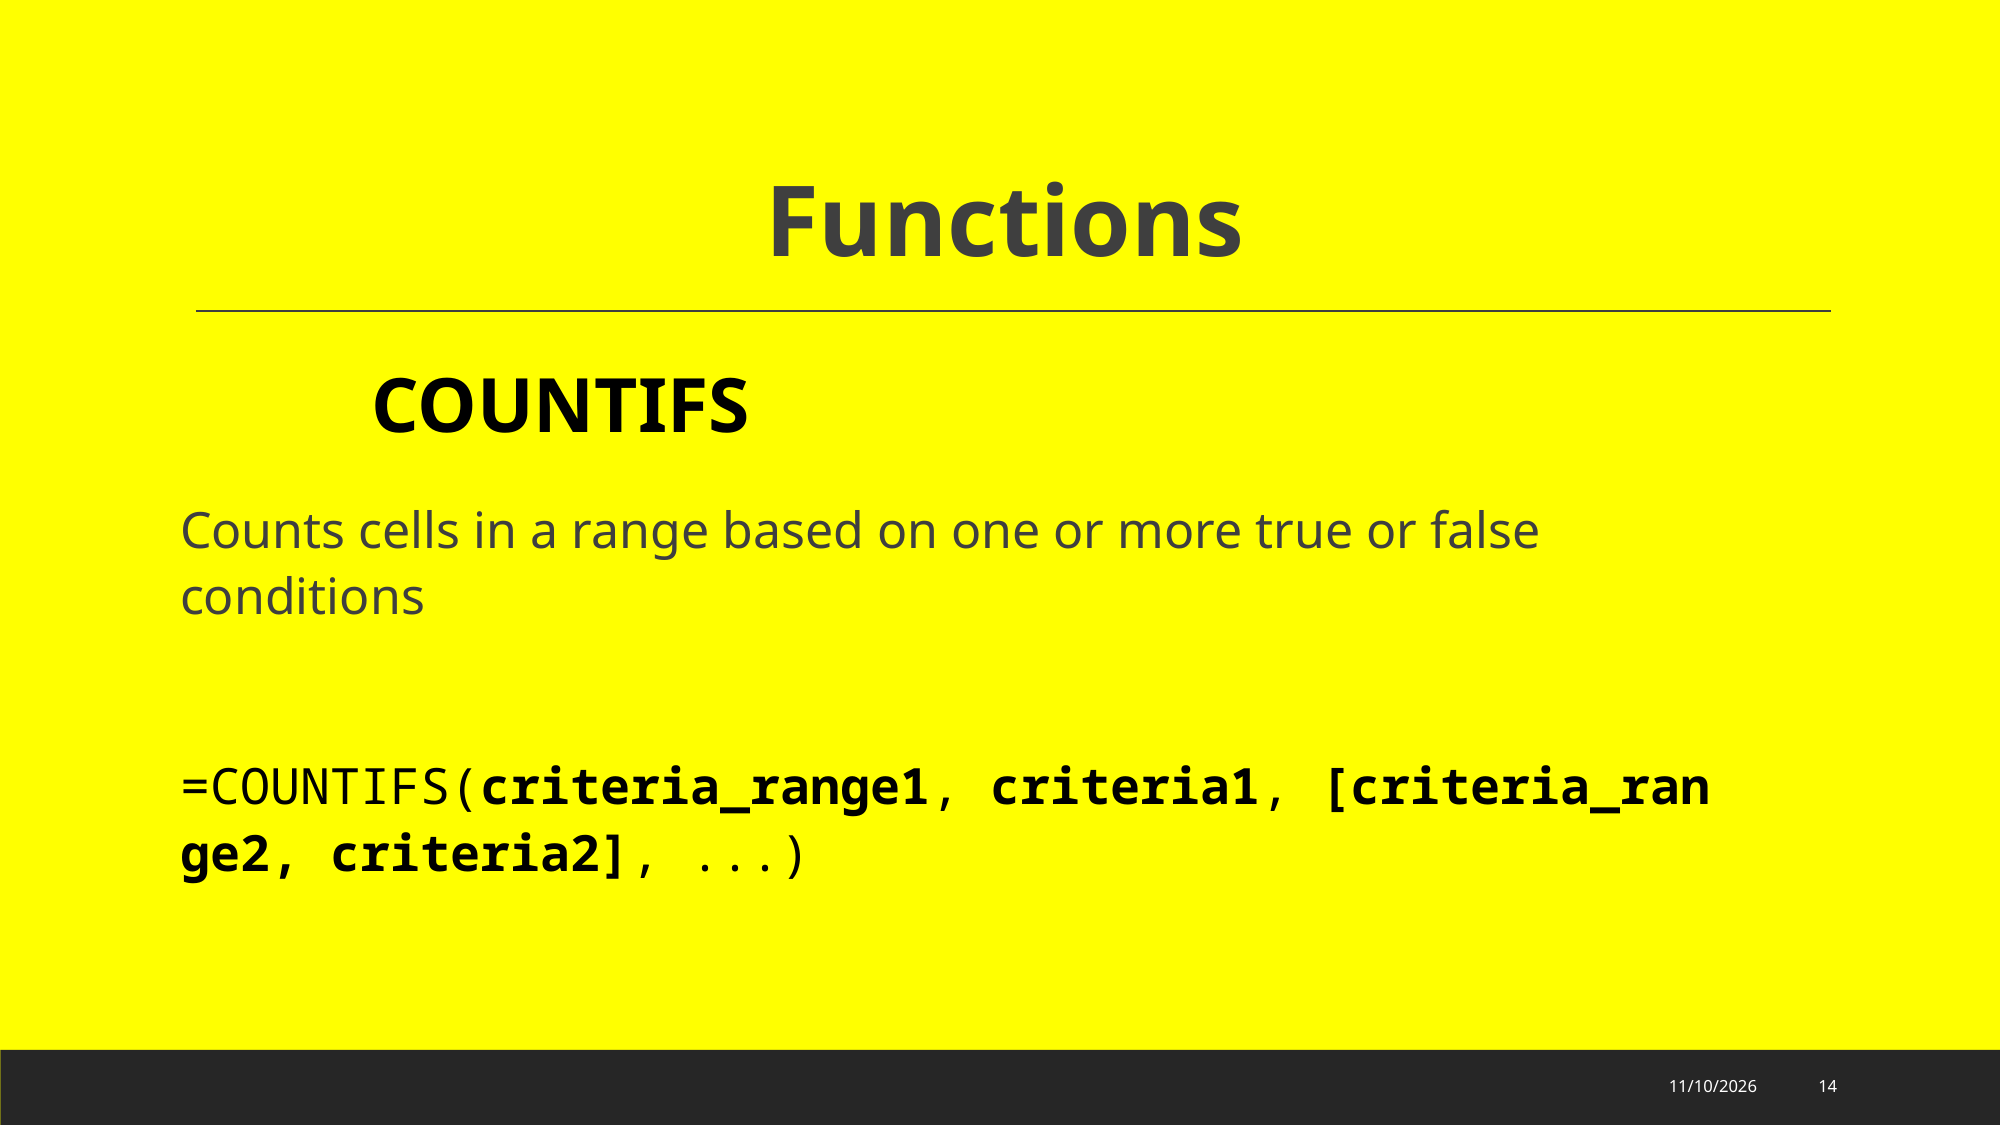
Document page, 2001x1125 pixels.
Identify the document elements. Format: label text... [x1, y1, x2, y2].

slide_number 14 [1803, 1057, 1932, 1118]
title Functions [180, 47, 1830, 285]
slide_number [1348, 1057, 1773, 1118]
list Counts cells in a range based on one or more true or false conditions =COUNTIFS(criteria_range1, criteria1, [criteria_range2, criteria2], ...) [180, 485, 1735, 963]
list COUNTIFS [180, 337, 942, 459]
